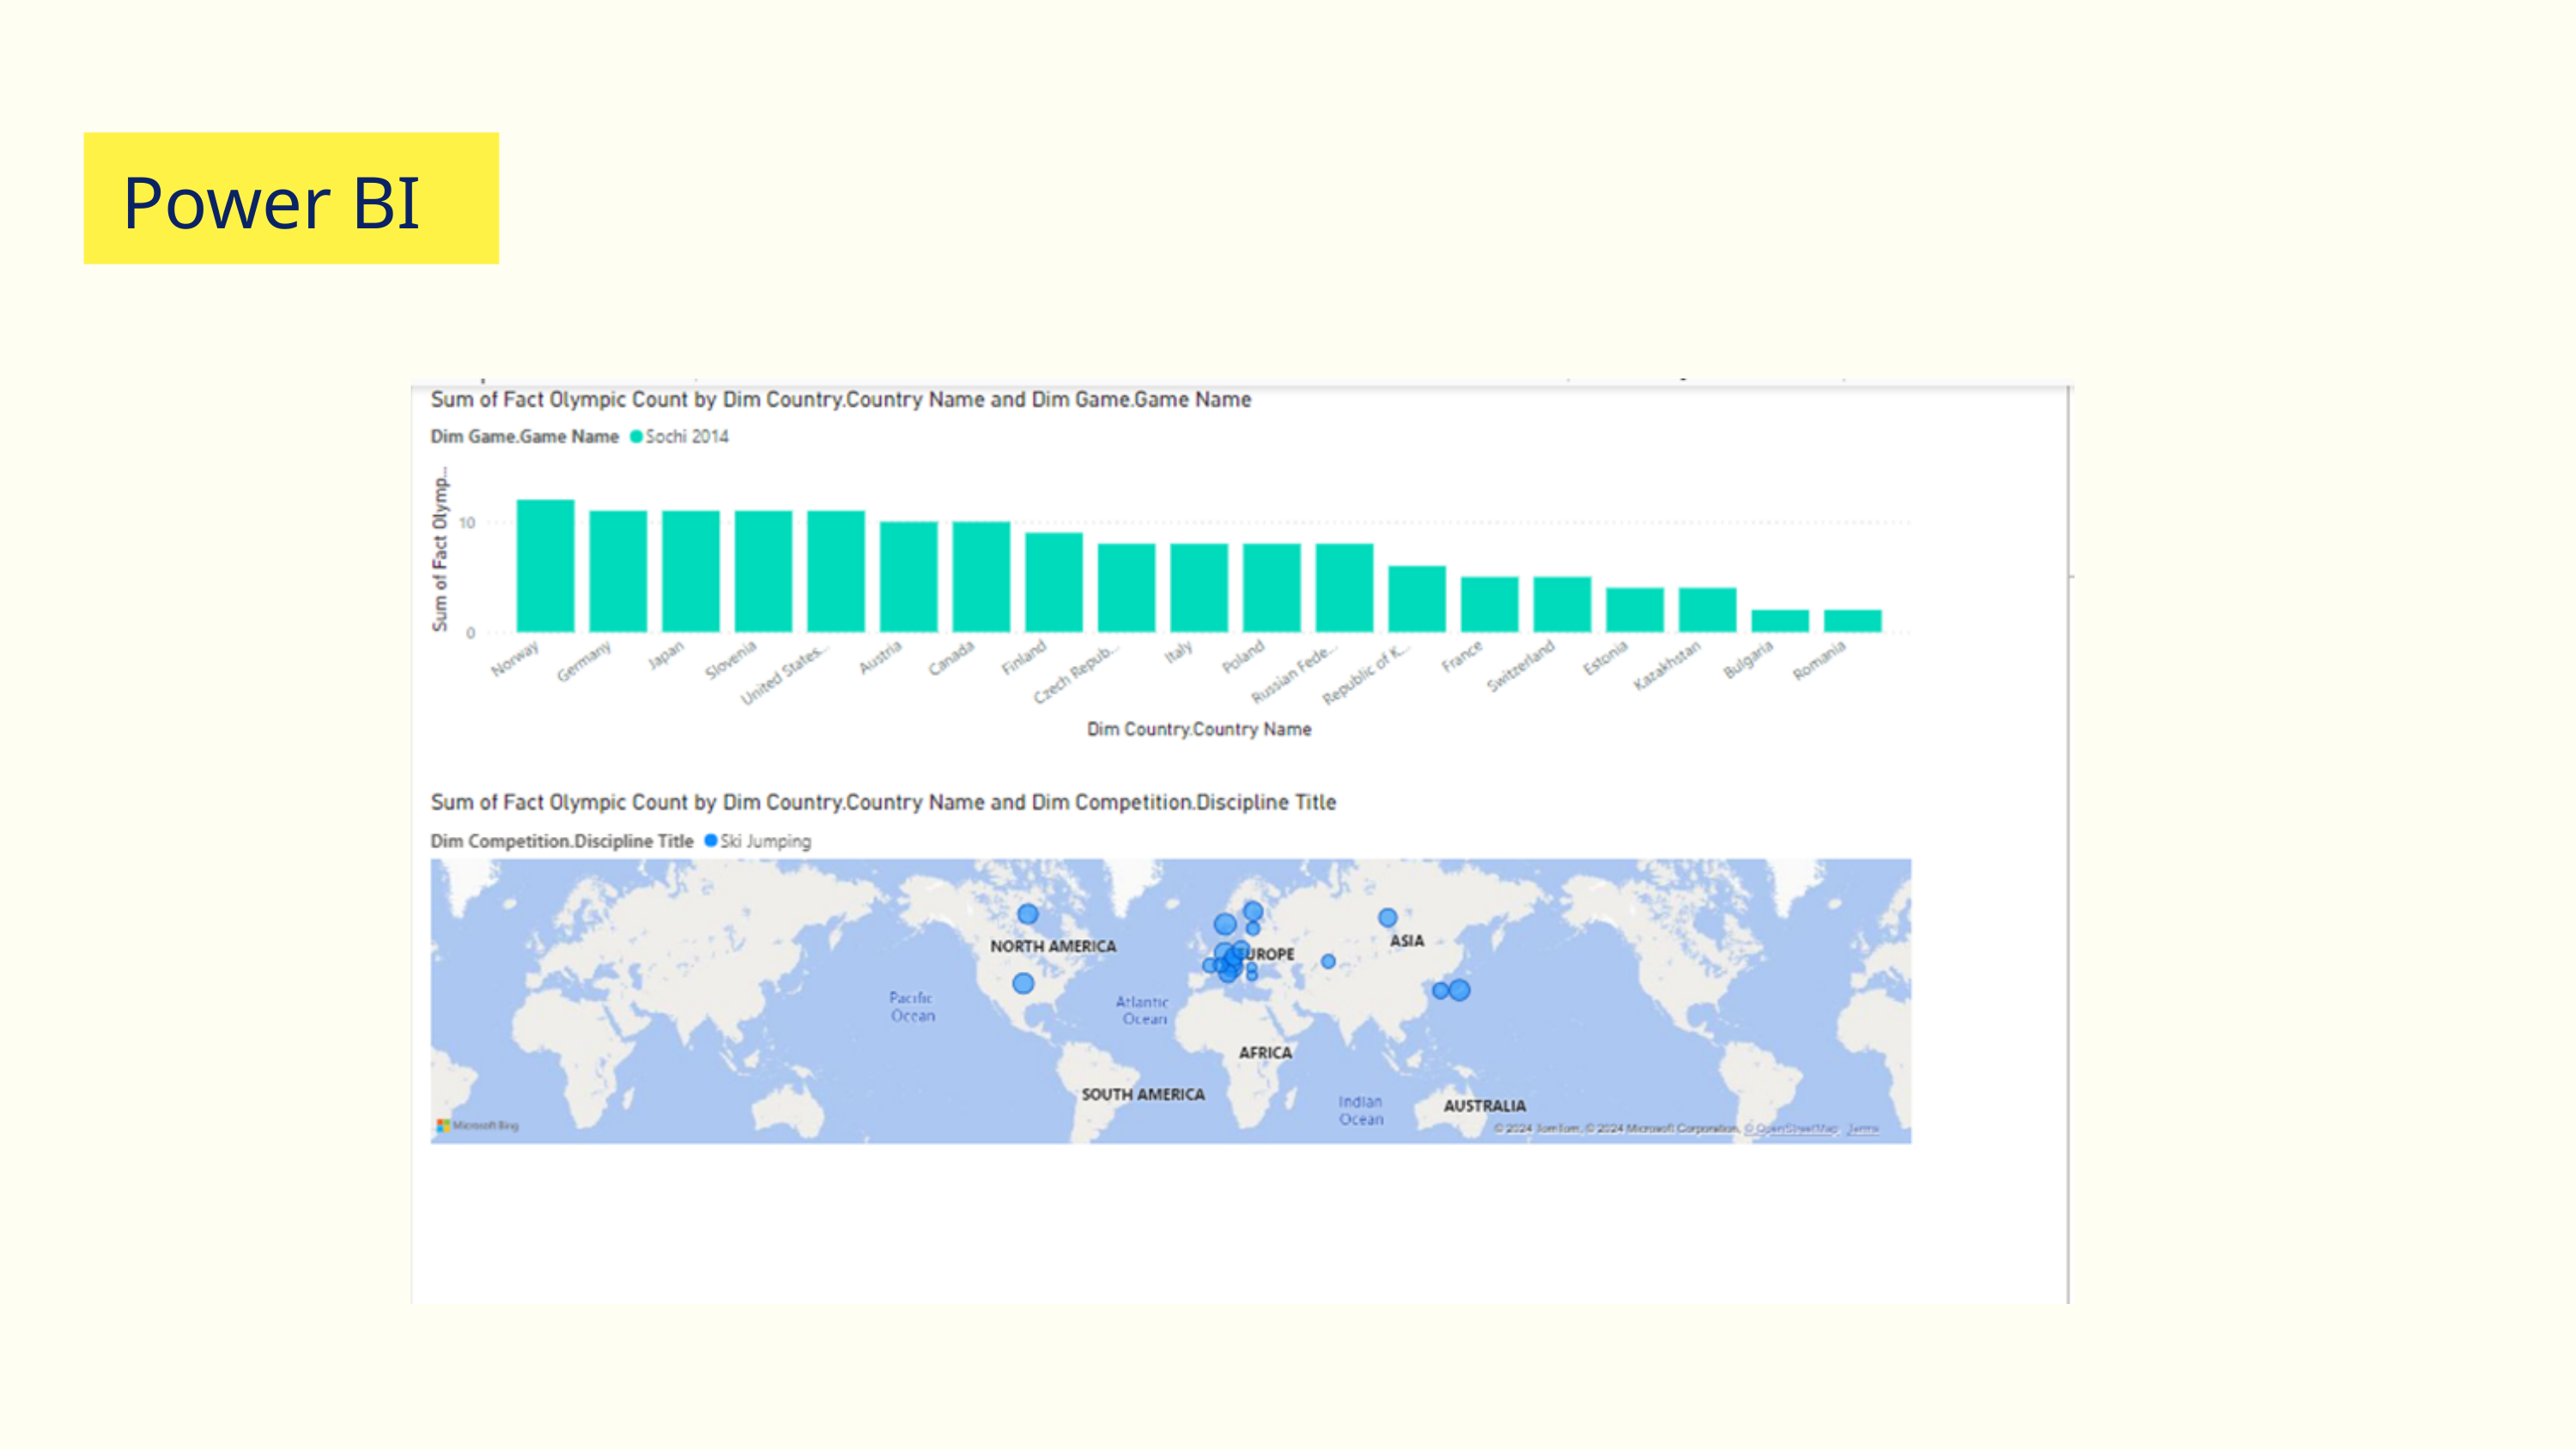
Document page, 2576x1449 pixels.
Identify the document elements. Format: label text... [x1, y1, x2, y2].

text_box [83, 132, 500, 264]
text_box [410, 379, 2075, 1304]
text_box Power BI [121, 150, 471, 244]
